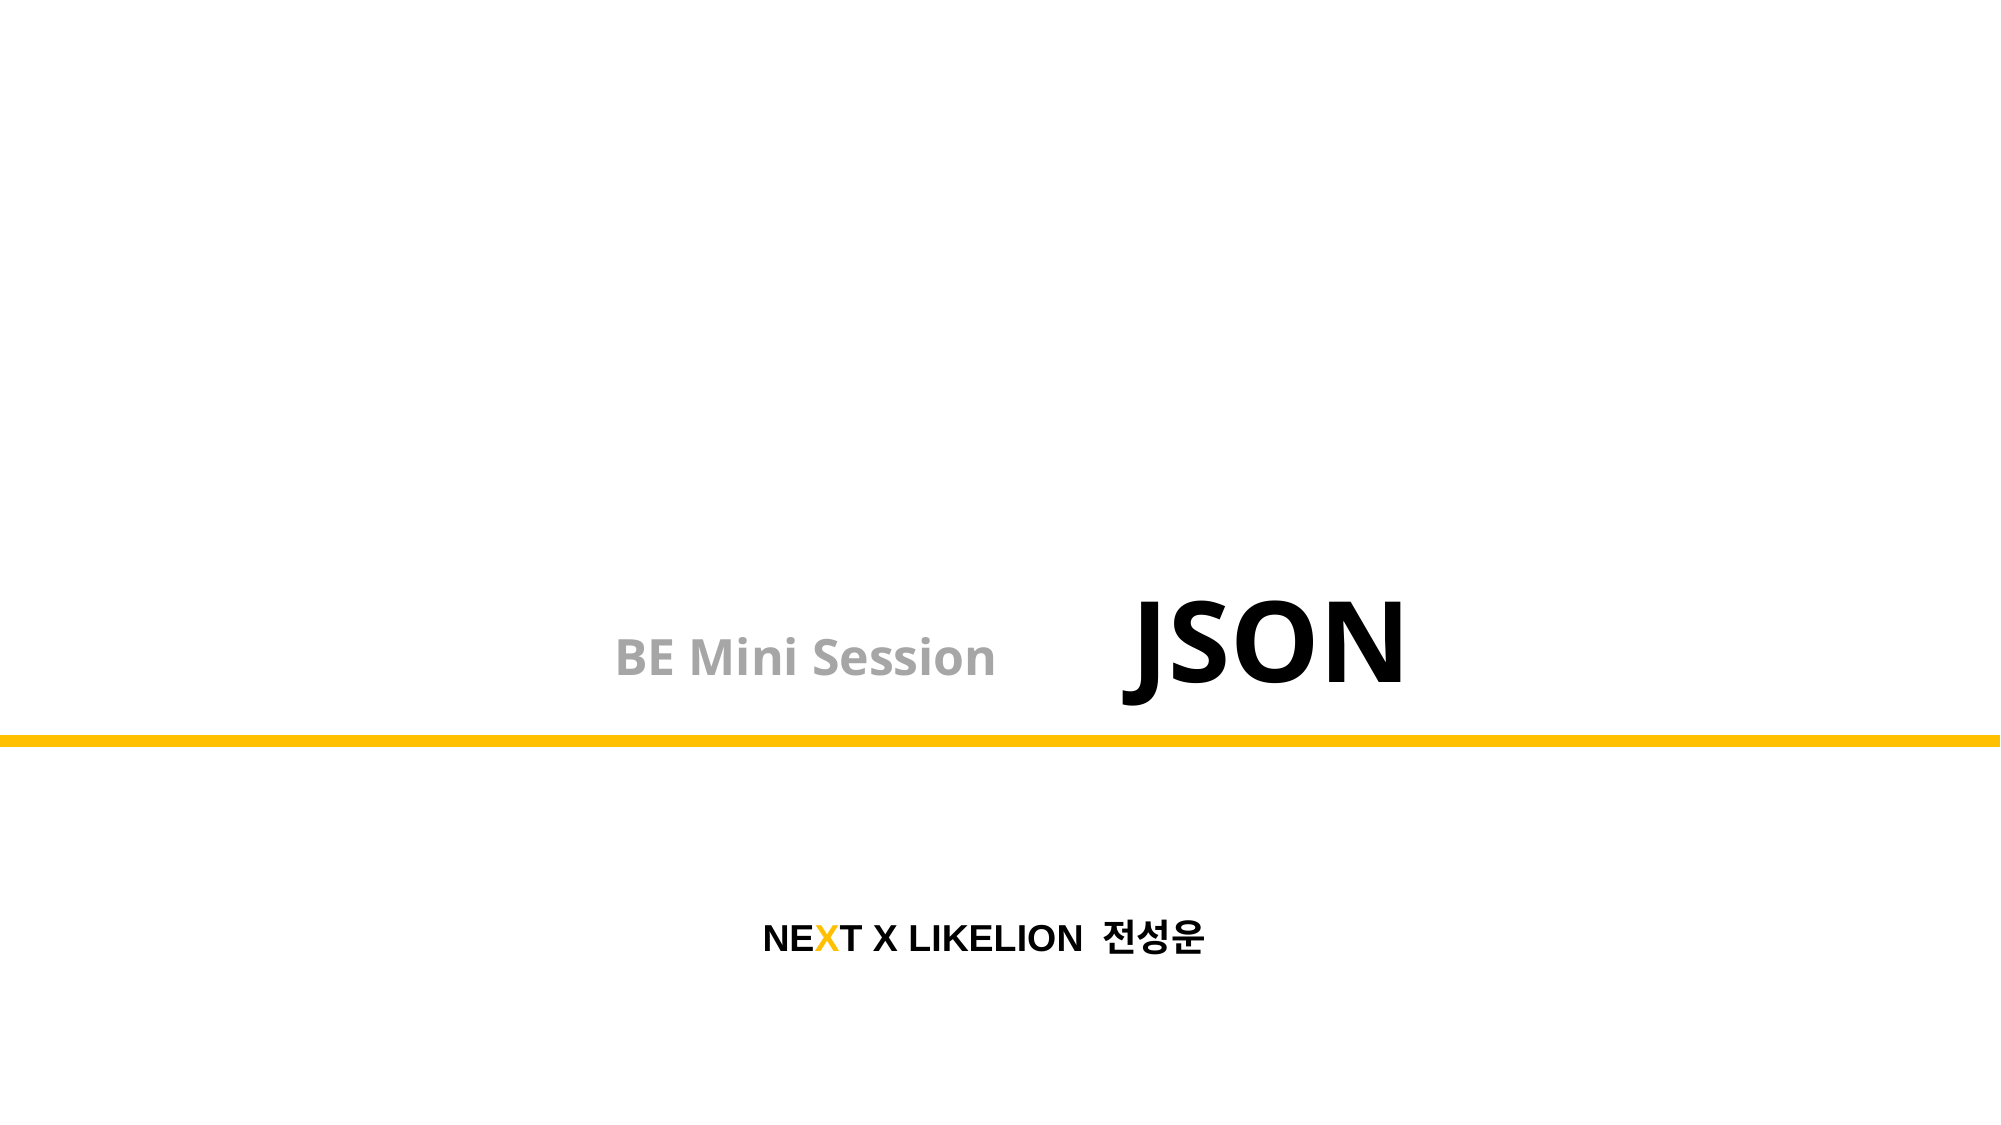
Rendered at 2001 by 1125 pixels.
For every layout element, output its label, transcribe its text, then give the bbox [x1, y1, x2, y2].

text_box BE Mini Session [599, 617, 1088, 693]
text_box NEXT X LIKELION 전성운 [747, 906, 1253, 967]
text_box [0, 736, 2000, 746]
text_box JSON [1087, 562, 1928, 713]
